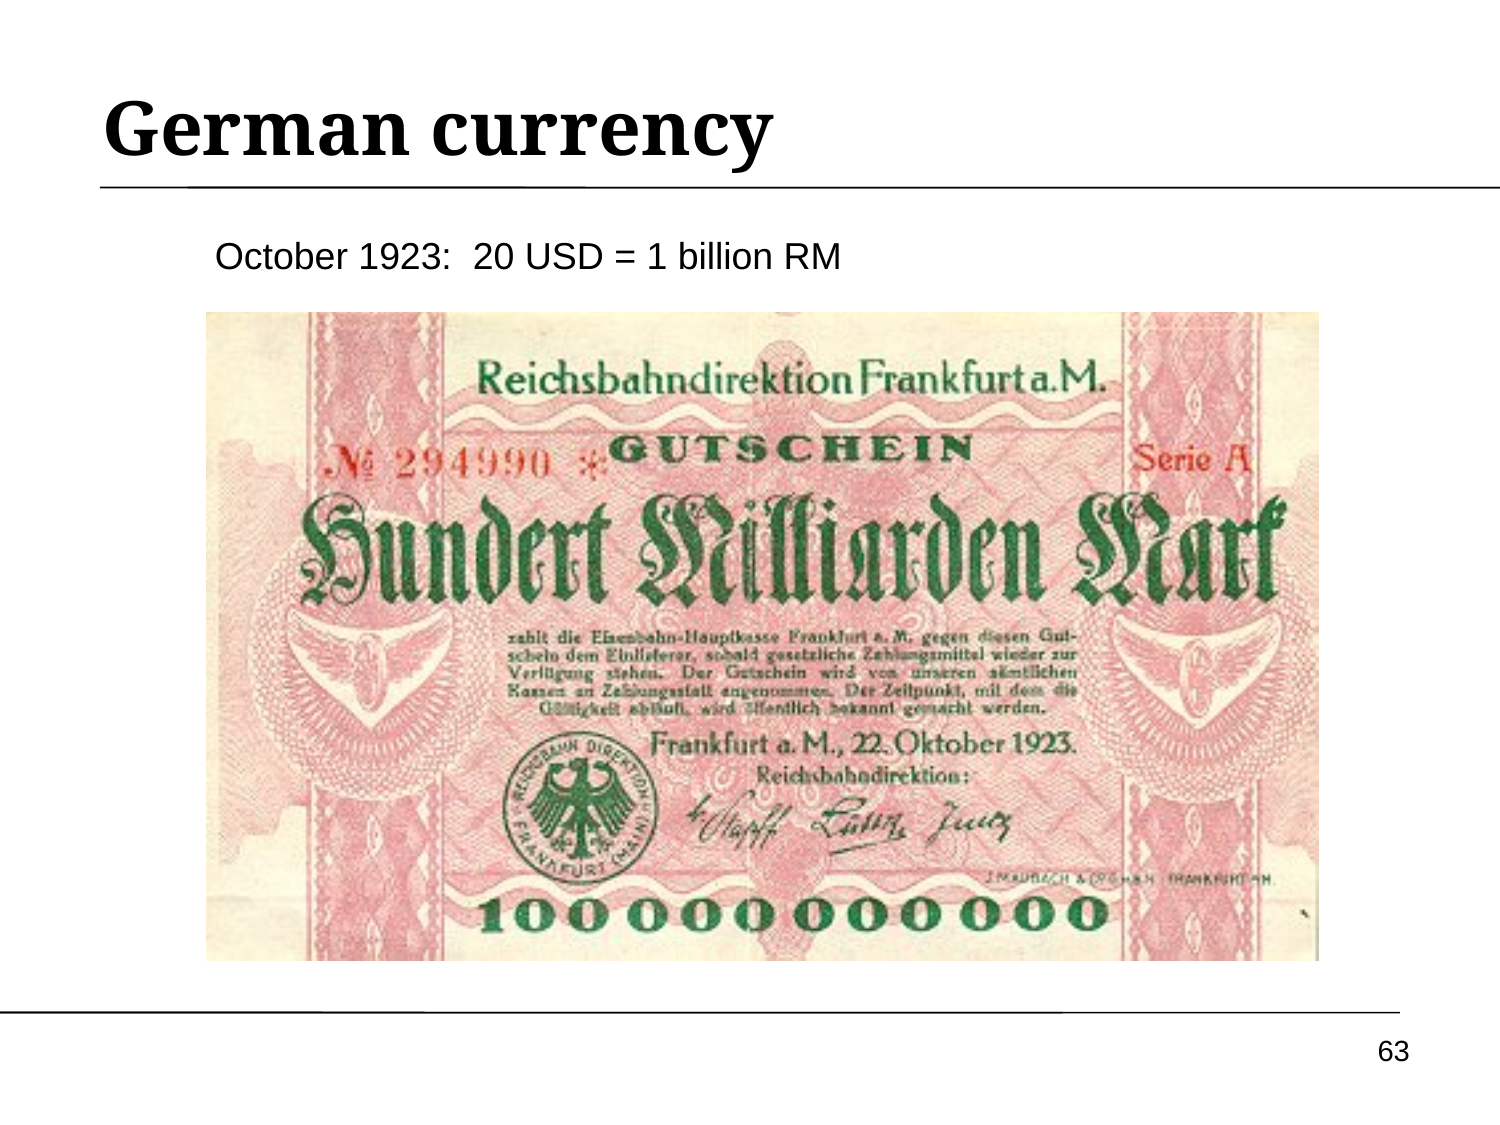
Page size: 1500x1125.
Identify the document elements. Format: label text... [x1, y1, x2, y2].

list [205, 312, 1319, 961]
text_box [150, 237, 1325, 313]
title German currency [87, 37, 1451, 213]
slide_number 63 [1074, 1024, 1426, 1103]
text_box October 1923: 20 USD = 1 billion RM [199, 224, 1413, 285]
